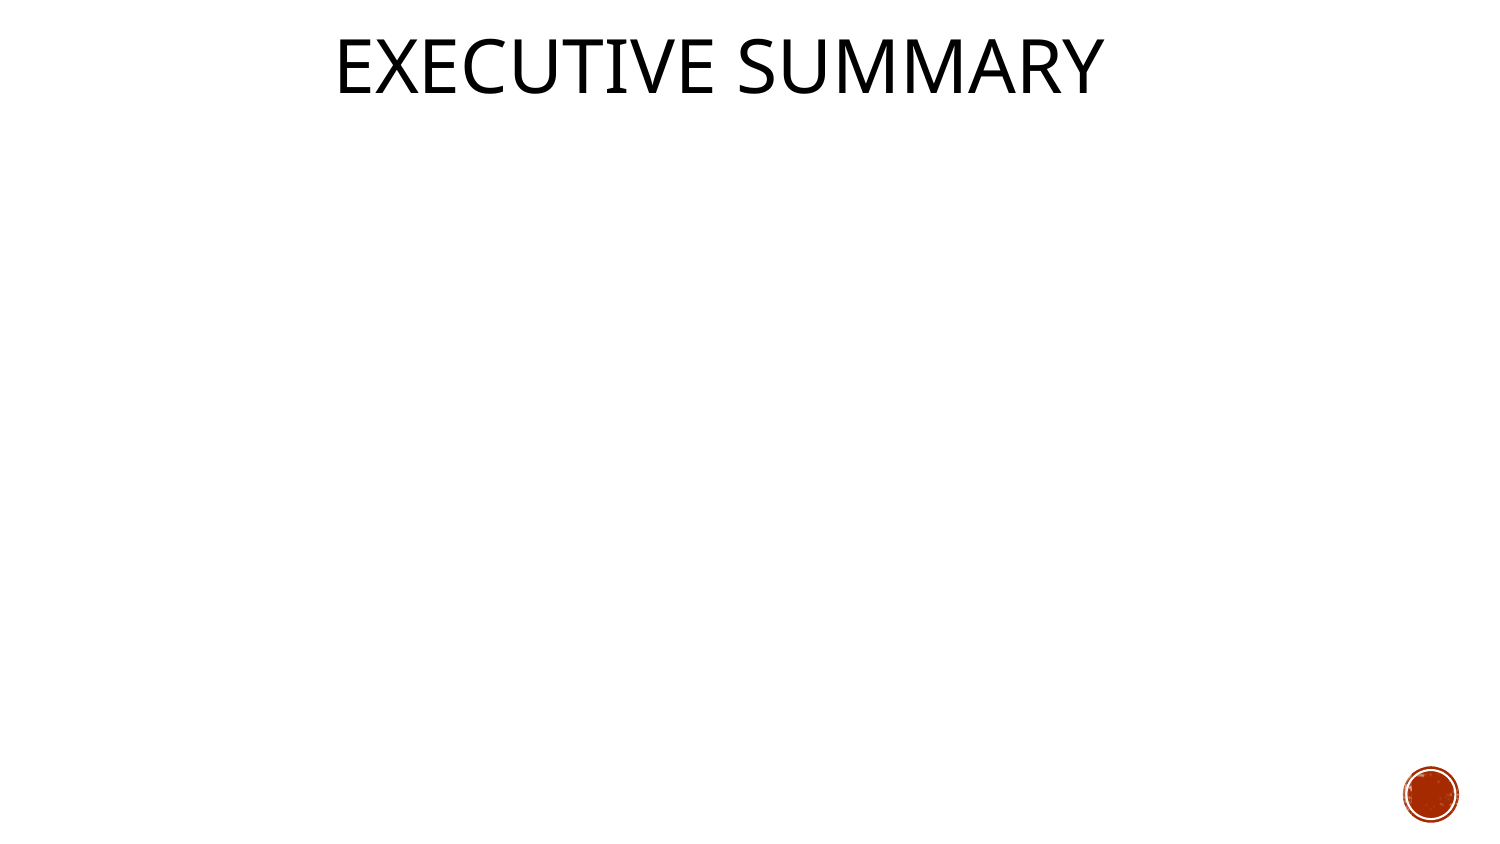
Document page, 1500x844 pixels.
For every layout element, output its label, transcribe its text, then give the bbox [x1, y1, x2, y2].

title Executive Summary [20, 0, 1419, 139]
